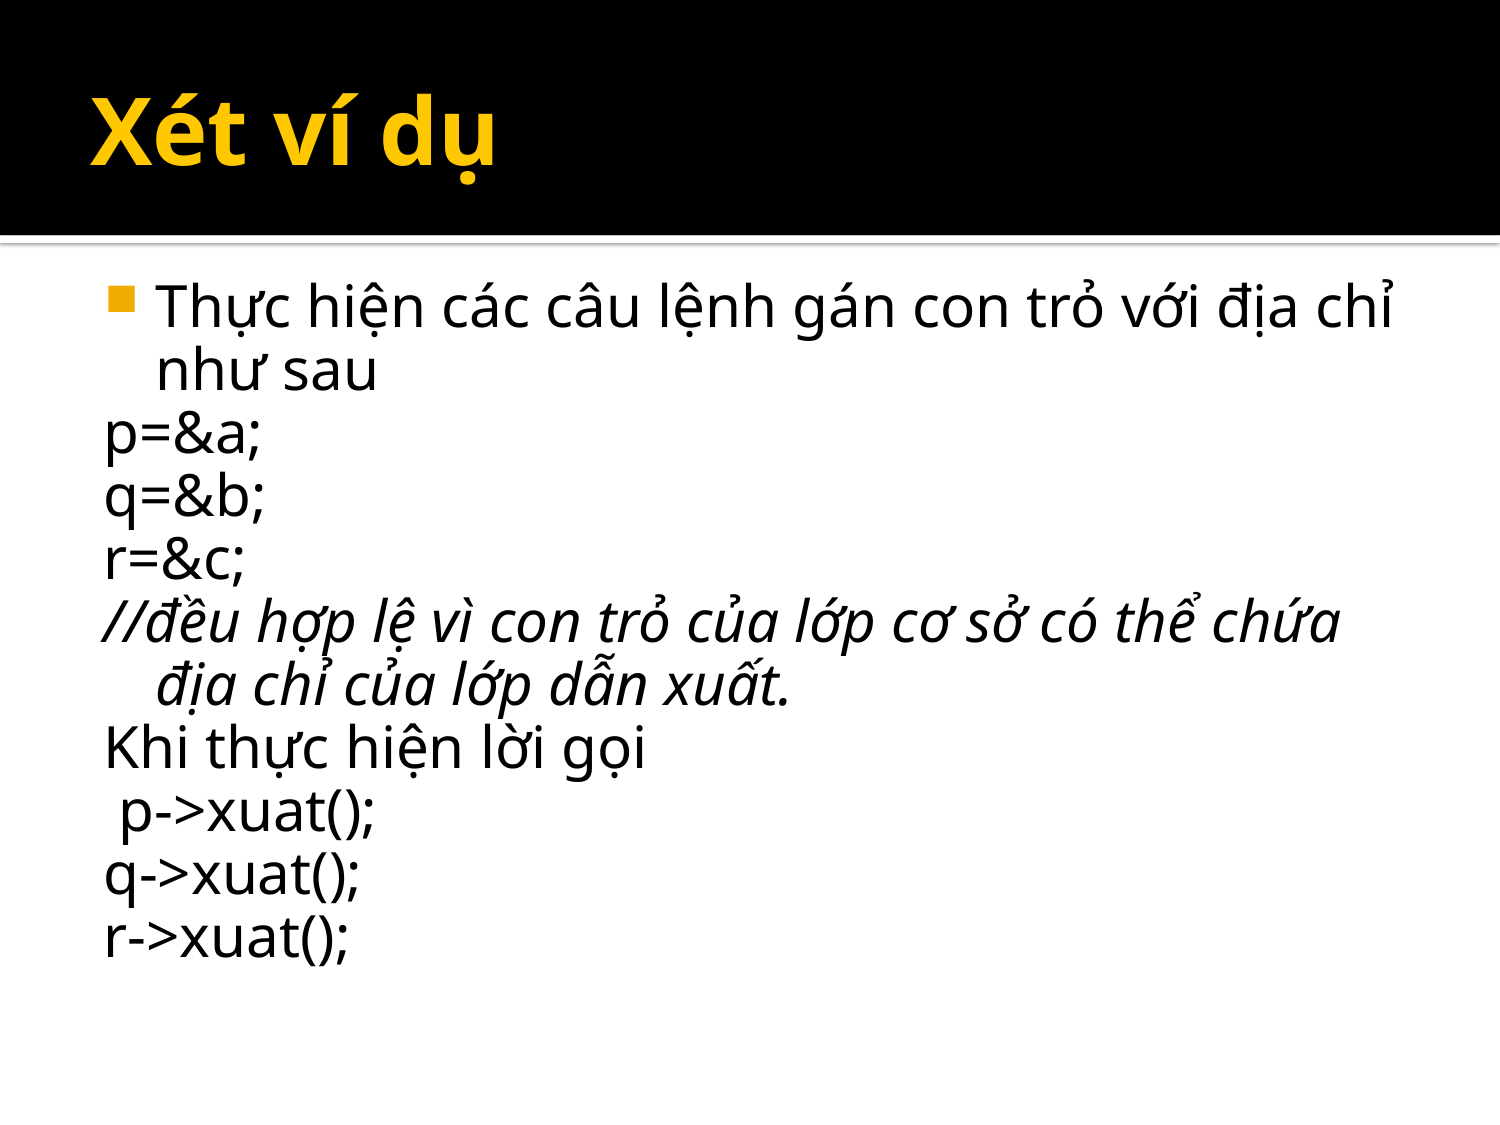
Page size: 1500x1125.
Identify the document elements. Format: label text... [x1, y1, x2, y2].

list Thực hiện các câu lệnh gán con trỏ với địa chỉ như sau p=&a; q=&b; r=&c; //đều hợp lệ vì con trỏ của lớp cơ sở có thể chứa địa chỉ của lớp dẫn xuất. Khi thực hiện lời gọi p->xuat(); q->xuat(); r->xuat(); [74, 262, 1426, 1051]
title Xét ví dụ [75, 25, 1425, 231]
